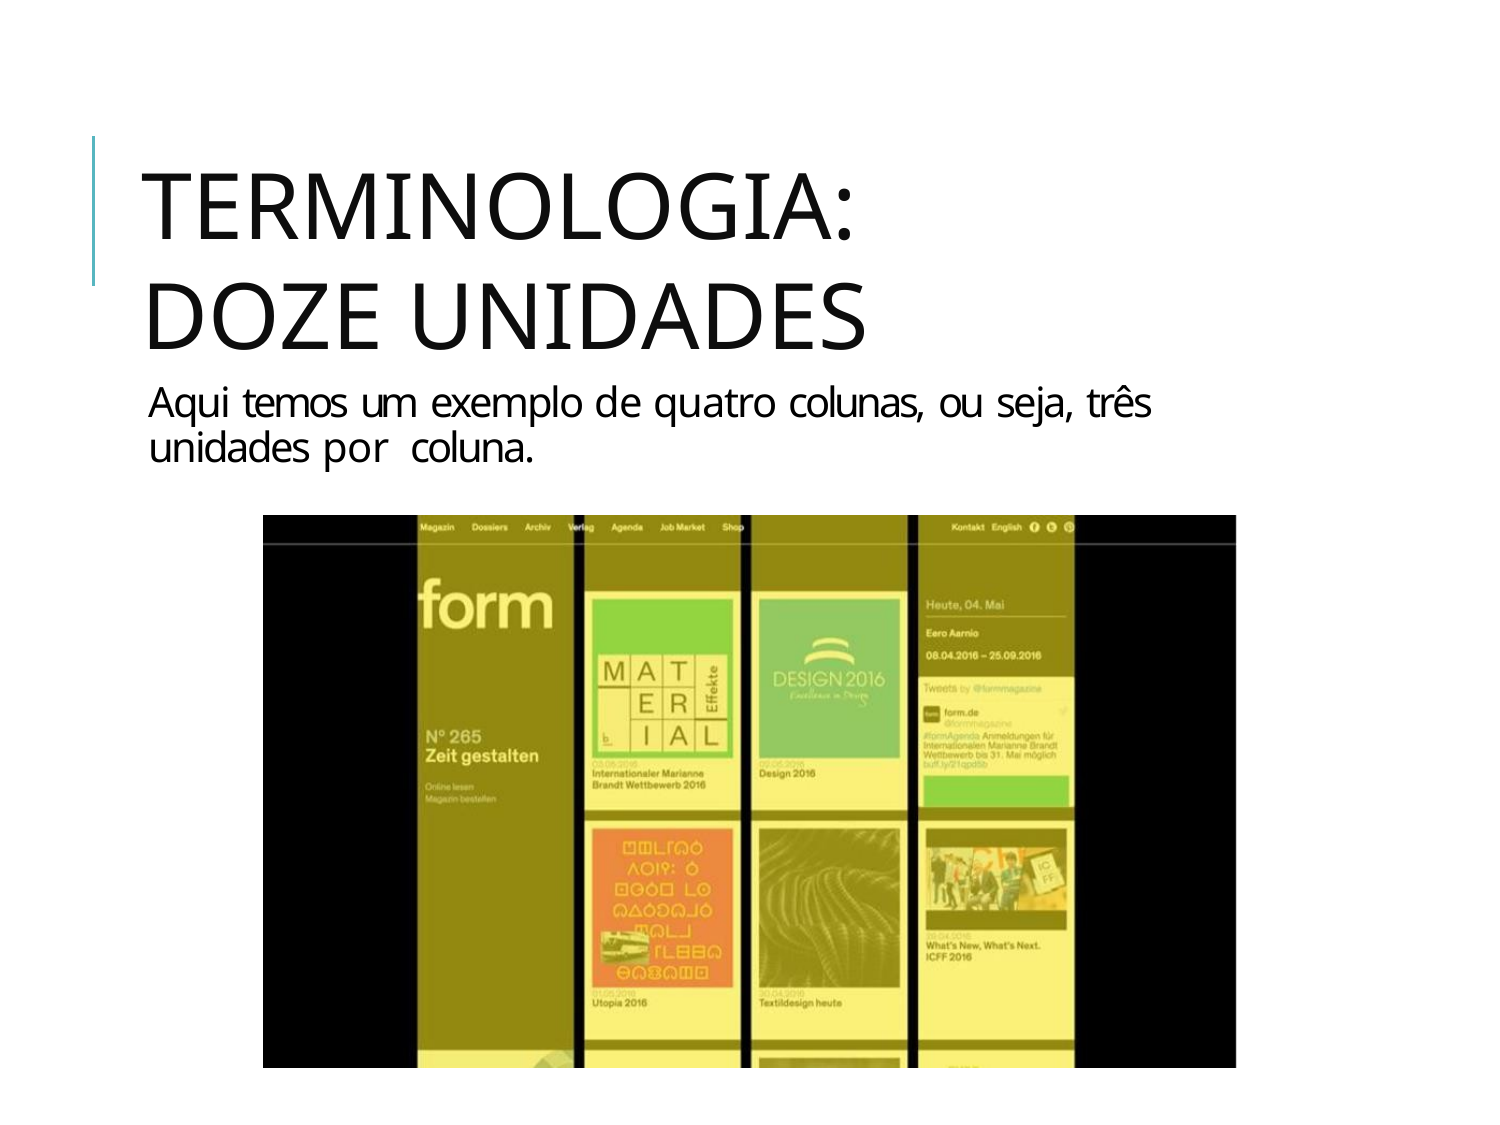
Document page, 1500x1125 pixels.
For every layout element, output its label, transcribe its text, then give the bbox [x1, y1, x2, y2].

text_box TERMINOLOGIA: DOZE UNIDADES [138, 145, 1064, 368]
picture [263, 514, 1237, 1069]
text_box Aqui temos um exemplo de quatro colunas, ou seja, três unidades por coluna. [146, 372, 1296, 471]
